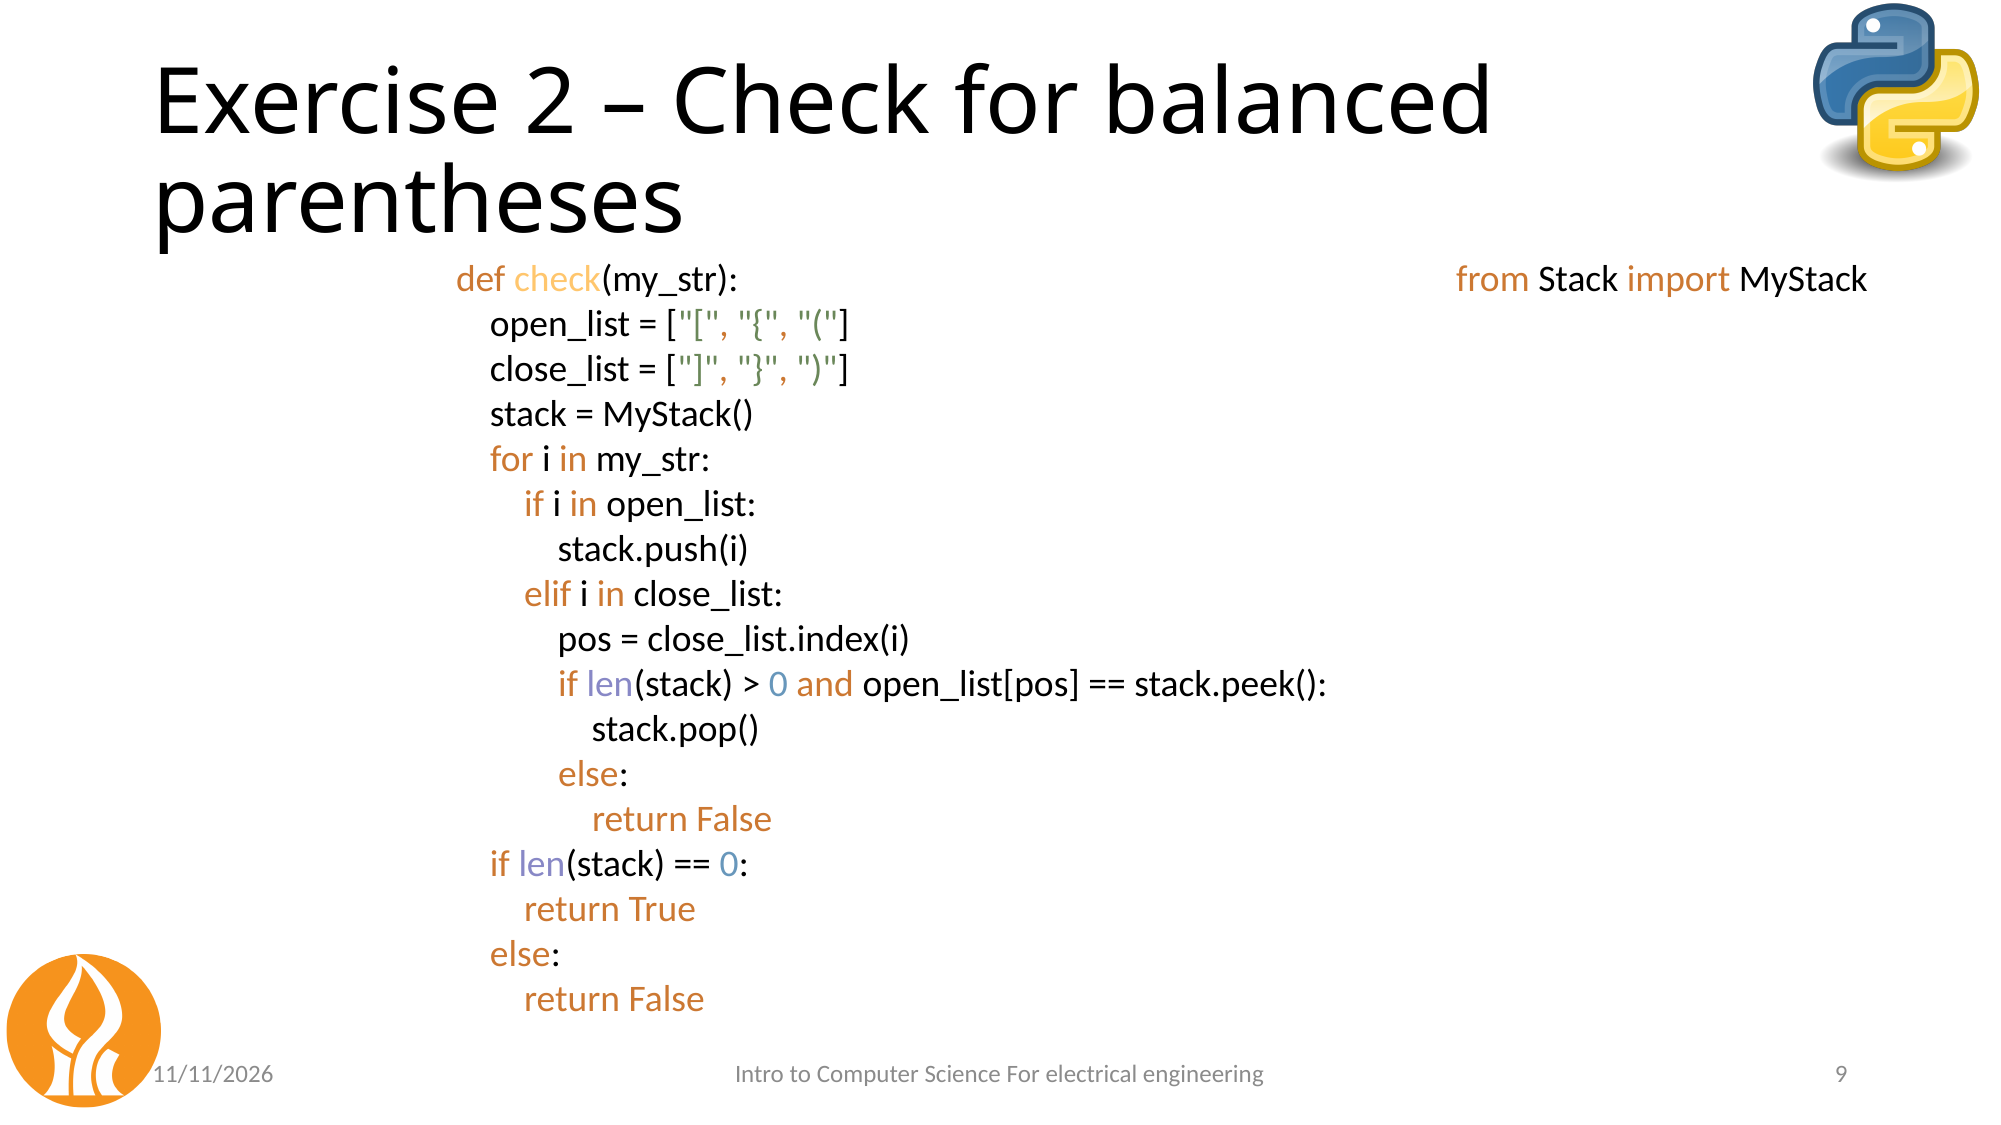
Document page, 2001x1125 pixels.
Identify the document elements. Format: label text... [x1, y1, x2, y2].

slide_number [137, 1042, 588, 1103]
slide_number 9 [1412, 1042, 1863, 1103]
footer Intro to Computer Science For electrical engineering [662, 1072, 1338, 1103]
picture [1, 948, 165, 1111]
text_box def check(my_str): open_list = ["[", "{", "("] close_list = ["]", "}", ")"] stack = MyStack() for i in my_str: if i in open_list: stack.push(i) elif i in close_list: pos = close_list.index(i) if len(stack) > 0 and open_list[pos] == stack.peek(): stack.pop() else: return False if len(stack) == 0: return True else: return False [441, 246, 1442, 1072]
picture [1802, 0, 1990, 187]
text_box from Stack import MyStack [1441, 246, 1965, 307]
title Exercise 2 – Check for balanced parentheses [137, 44, 1863, 263]
